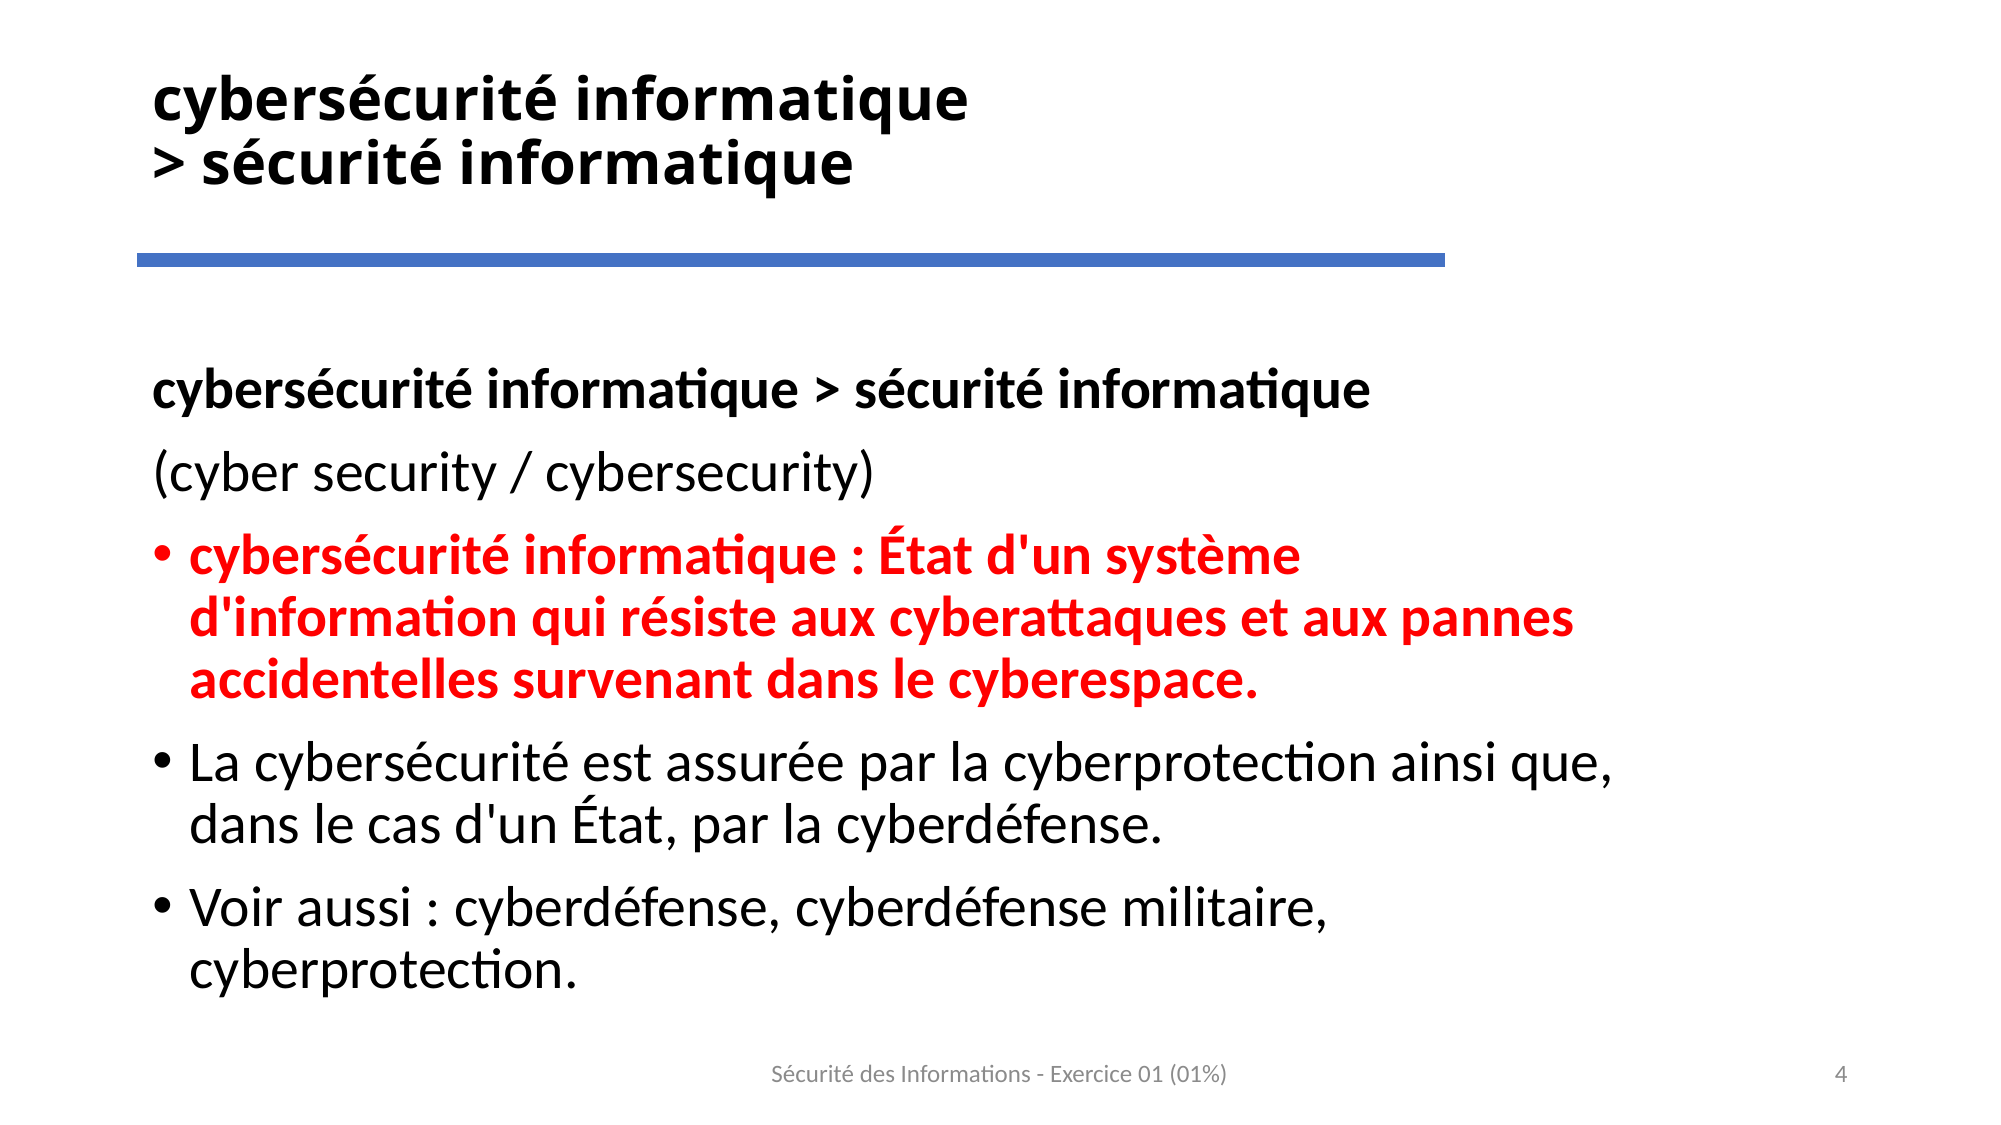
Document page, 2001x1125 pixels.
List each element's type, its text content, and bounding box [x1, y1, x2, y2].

slide_number 4 [1412, 1042, 1863, 1103]
list cybersécurité informatique > sécurité informatique (cyber security / cybersecurity) cybersécurité informatique : État d'un système d'information qui résiste aux cyberattaques et aux pannes accidentelles survenant dans le cyberespace. La cybersécurité est assurée par la cyberprotection ainsi que, dans le cas d'un État, par la cyberdéfense. Voir aussi : cyberdéfense, cyberdéfense militaire, cyberprotection. [137, 351, 1638, 1014]
footer Sécurité des Informations - Exercice 01 (01%) [662, 1042, 1338, 1103]
title cybersécurité informatique > sécurité informatique [137, 59, 1638, 278]
